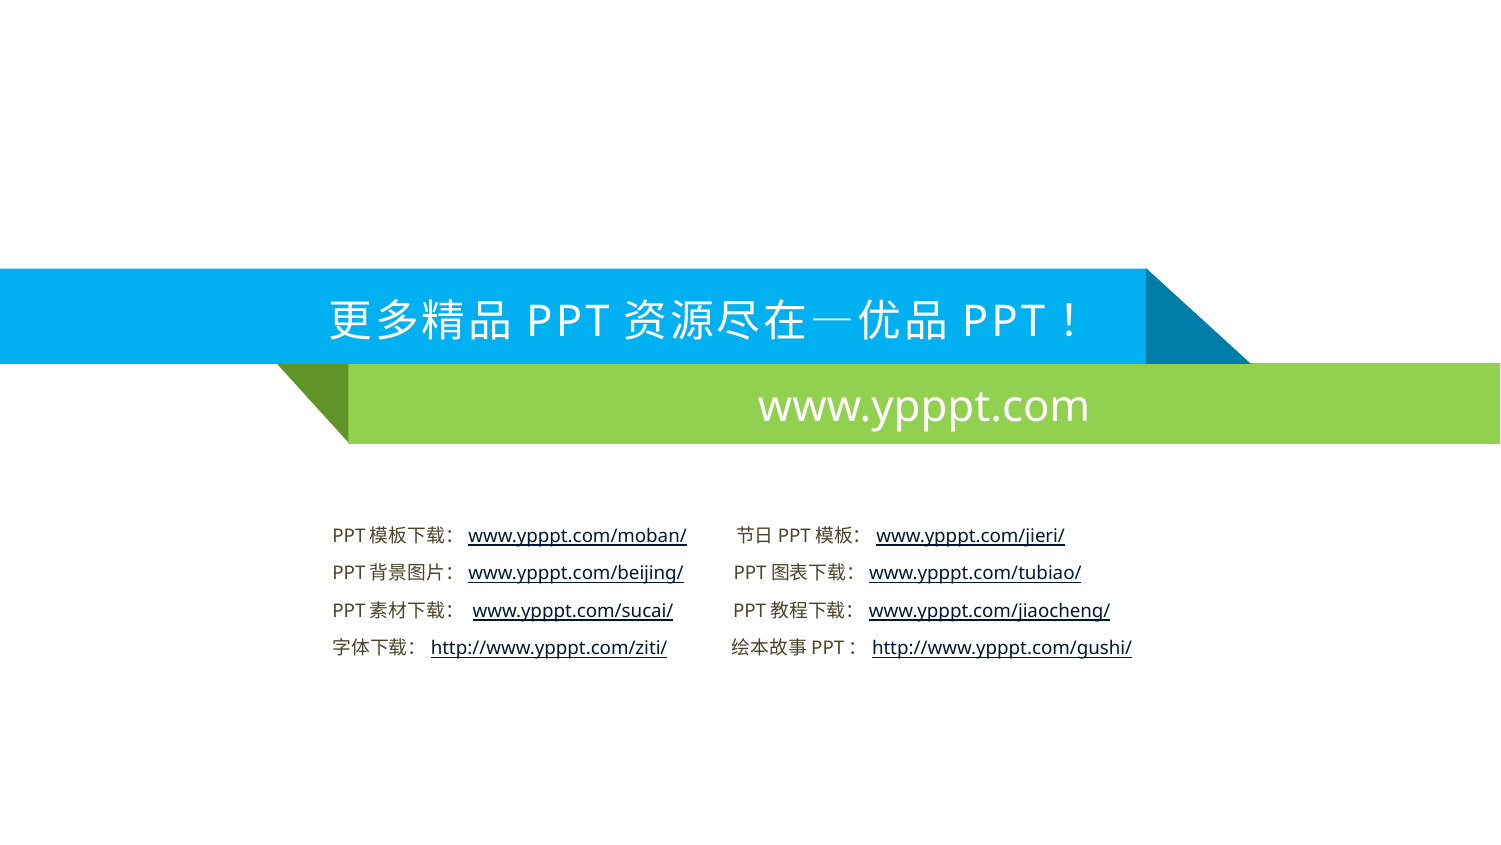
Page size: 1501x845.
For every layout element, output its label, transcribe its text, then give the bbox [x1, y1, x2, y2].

text_box [1144, 265, 1254, 365]
text_box www.ypppt.com [347, 362, 1501, 445]
text_box [276, 365, 347, 443]
text_box 更多精品PPT资源尽在—优品PPT！ [0, 268, 1144, 365]
text_box PPT模板下载：www.ypppt.com/moban/ 节日PPT模板：www.ypppt.com/jieri/ PPT背景图片：www.ypppt.com/beijing/ PPT图表下载：www.ypppt.com/tubiao/ PPT素材下载： www.ypppt.com/sucai/ PPT教程下载：www.ypppt.com/jiaocheng/ 字体下载：http://www.ypppt.com/ziti/ 绘本故事PPT：http://www.ypppt.com/gushi/ [317, 482, 1168, 691]
